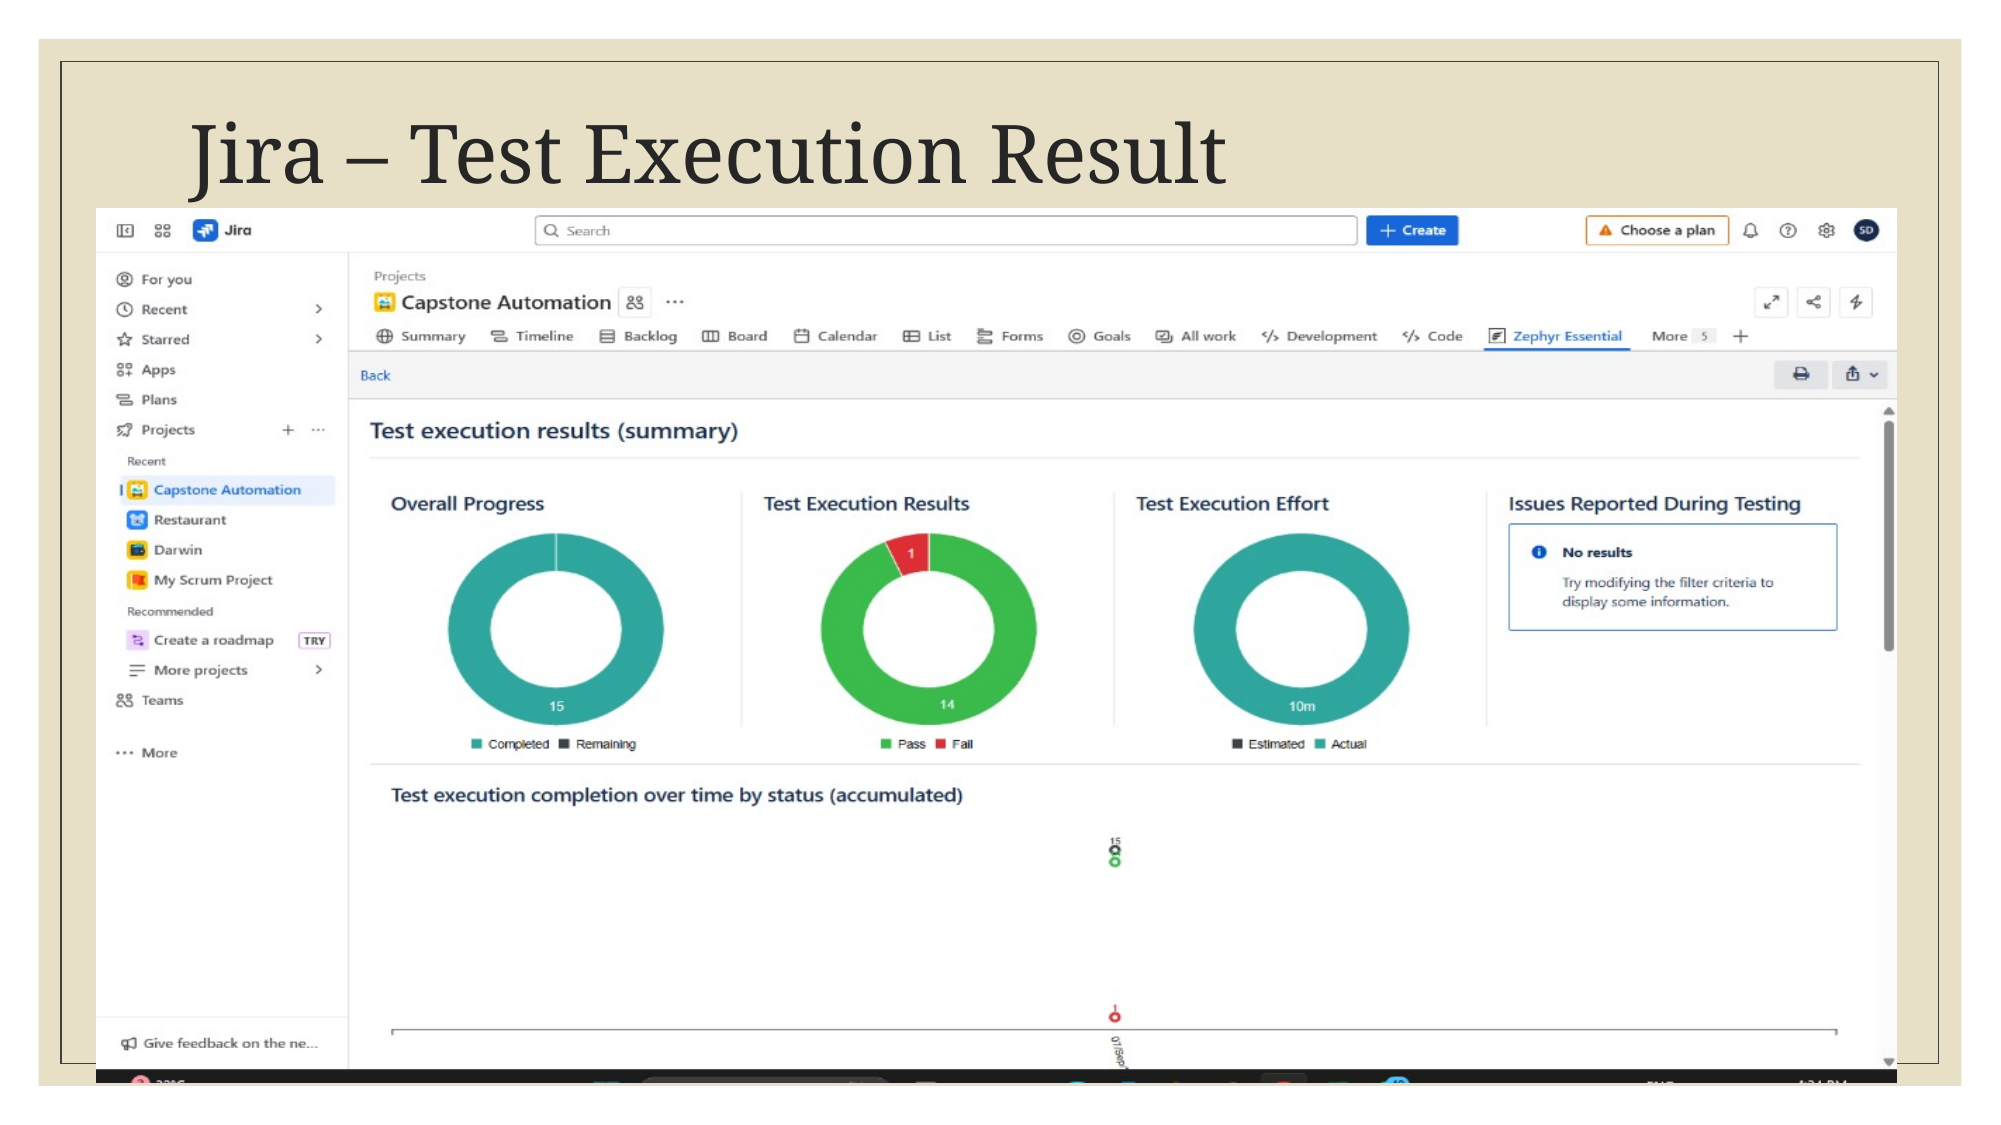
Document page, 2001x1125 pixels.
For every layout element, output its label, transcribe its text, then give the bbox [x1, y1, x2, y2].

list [96, 208, 1897, 1083]
title Jira – Test Execution Result [174, 105, 1825, 203]
